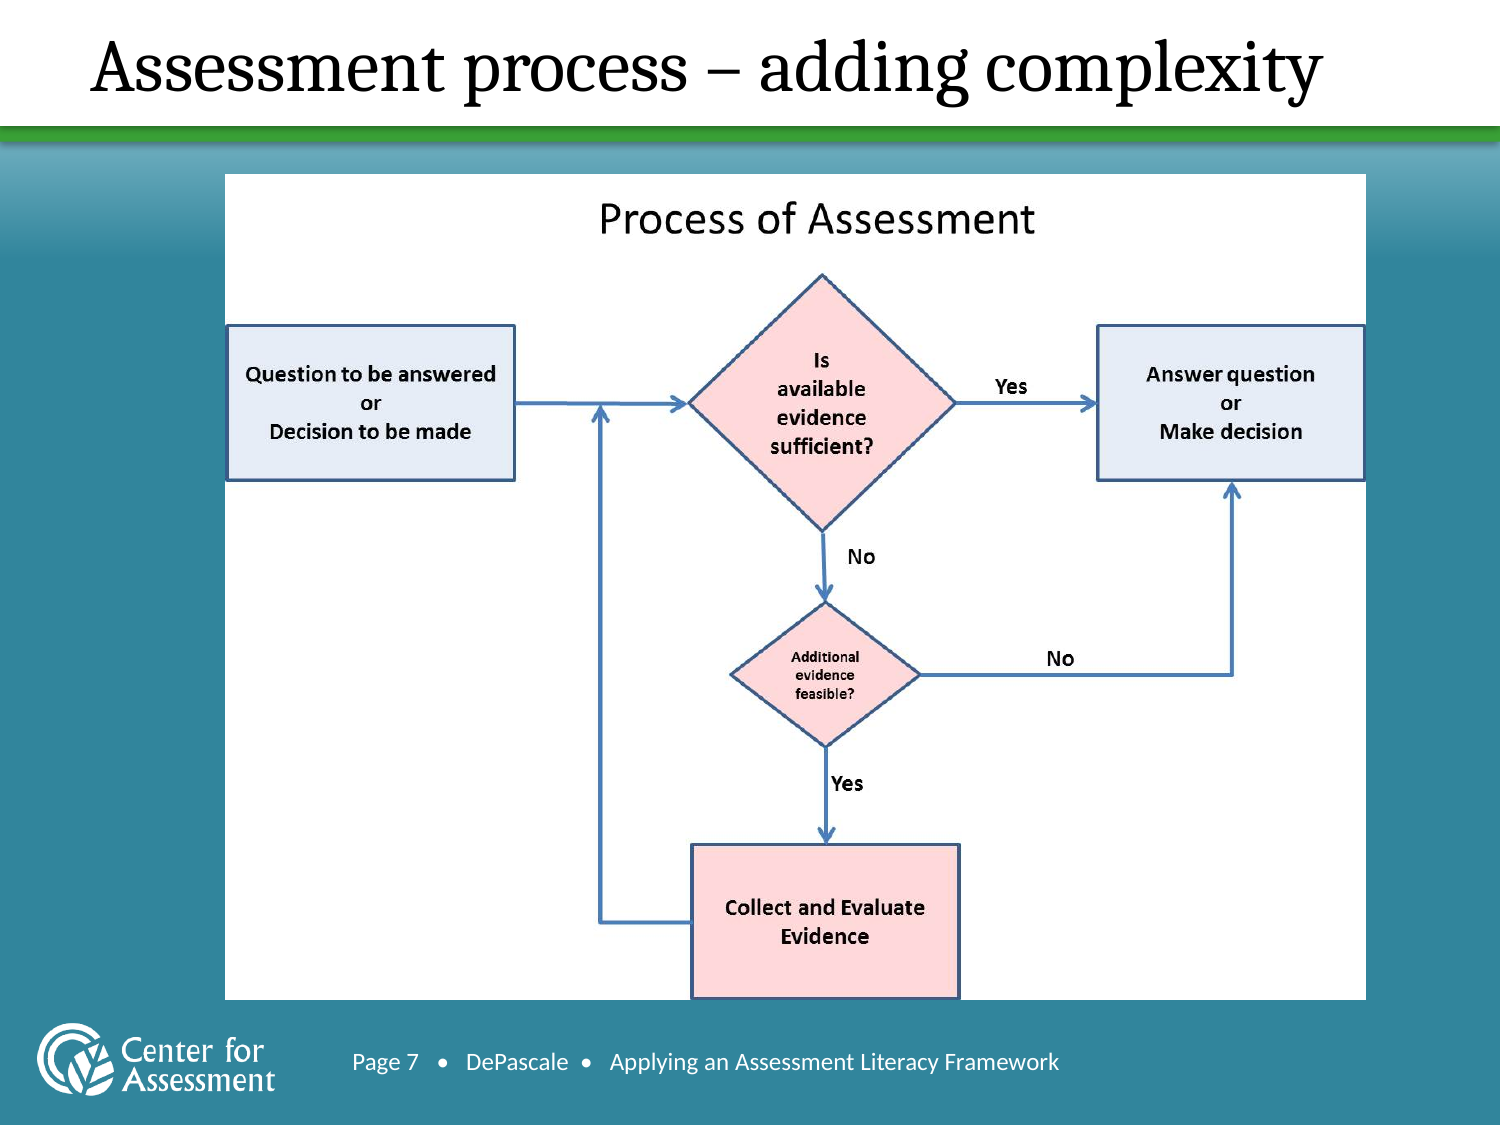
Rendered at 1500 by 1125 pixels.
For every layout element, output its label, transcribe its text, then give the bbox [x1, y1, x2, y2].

slide_number Page 7 • DePascale • Applying an Assessment Literacy Framework [337, 1044, 1413, 1099]
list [224, 174, 1366, 1001]
picture [37, 999, 275, 1119]
title Assessment process – adding complexity [75, 21, 1413, 102]
